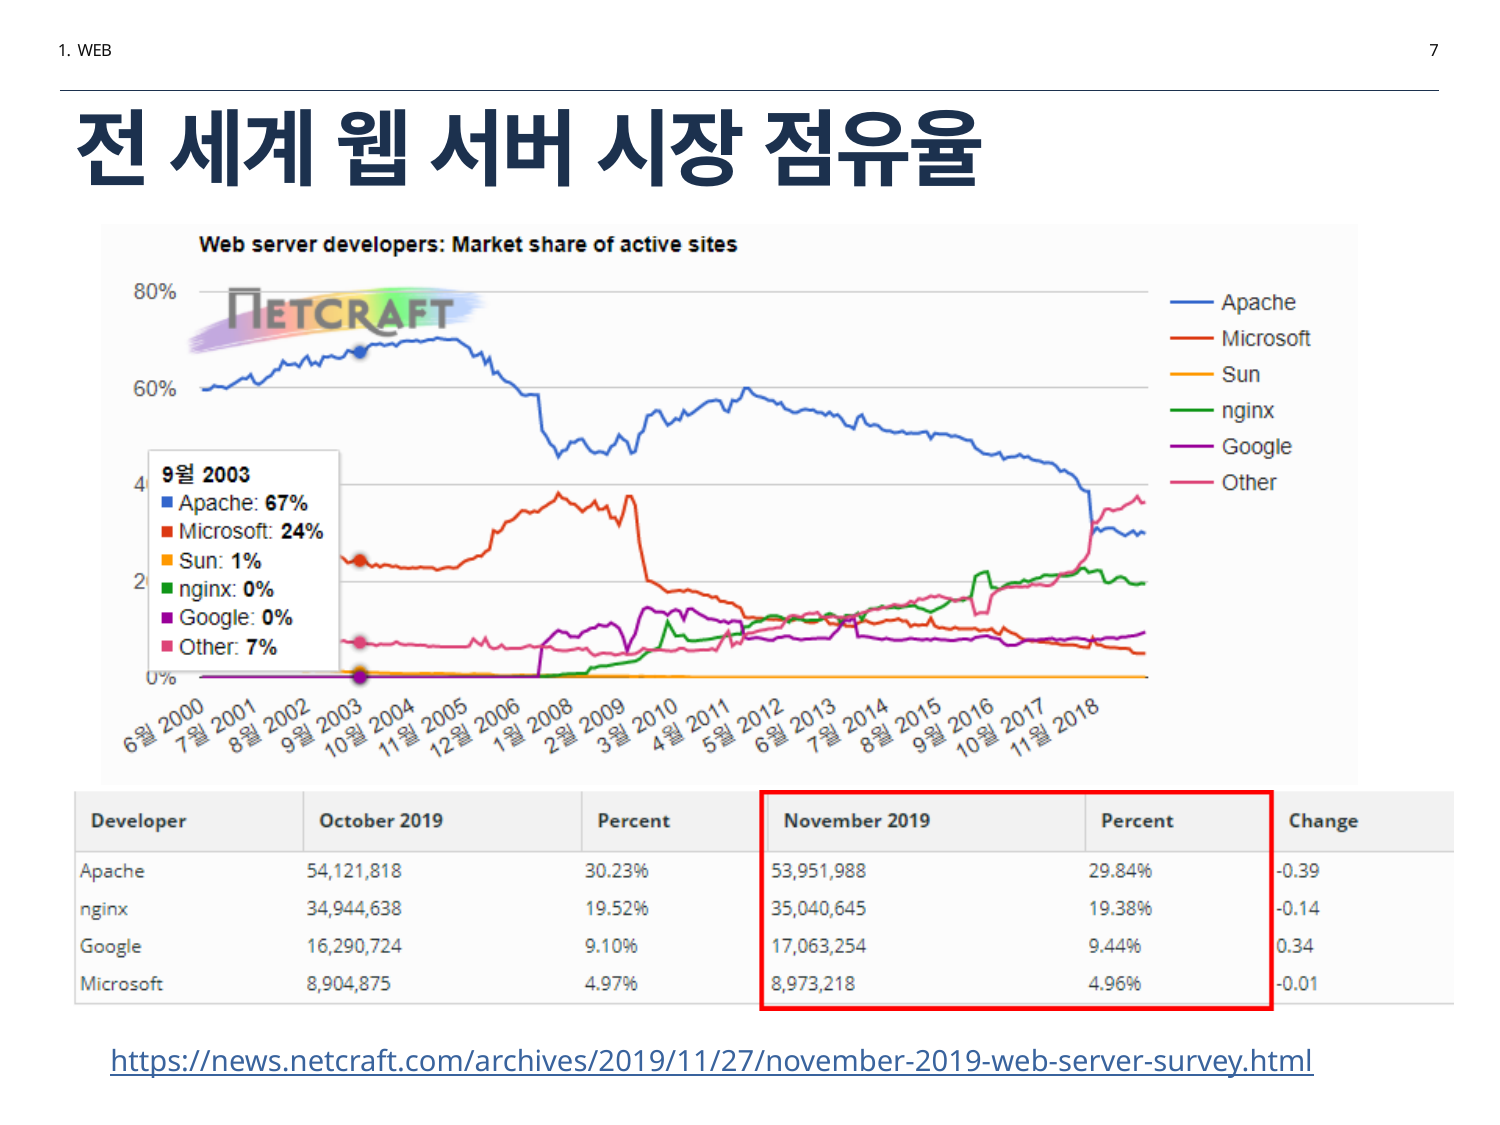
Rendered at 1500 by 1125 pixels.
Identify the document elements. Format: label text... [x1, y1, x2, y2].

text_box https://news.netcraft.com/archives/2019/11/27/november-2019-web-server-survey.html [95, 1035, 1396, 1090]
picture [73, 789, 1454, 1011]
title 전 세계 웹 서버 시장 점유율 [59, 98, 1432, 194]
text_box 1. WEB [43, 31, 303, 67]
picture [101, 224, 1358, 785]
text_box 7 [1193, 32, 1454, 70]
